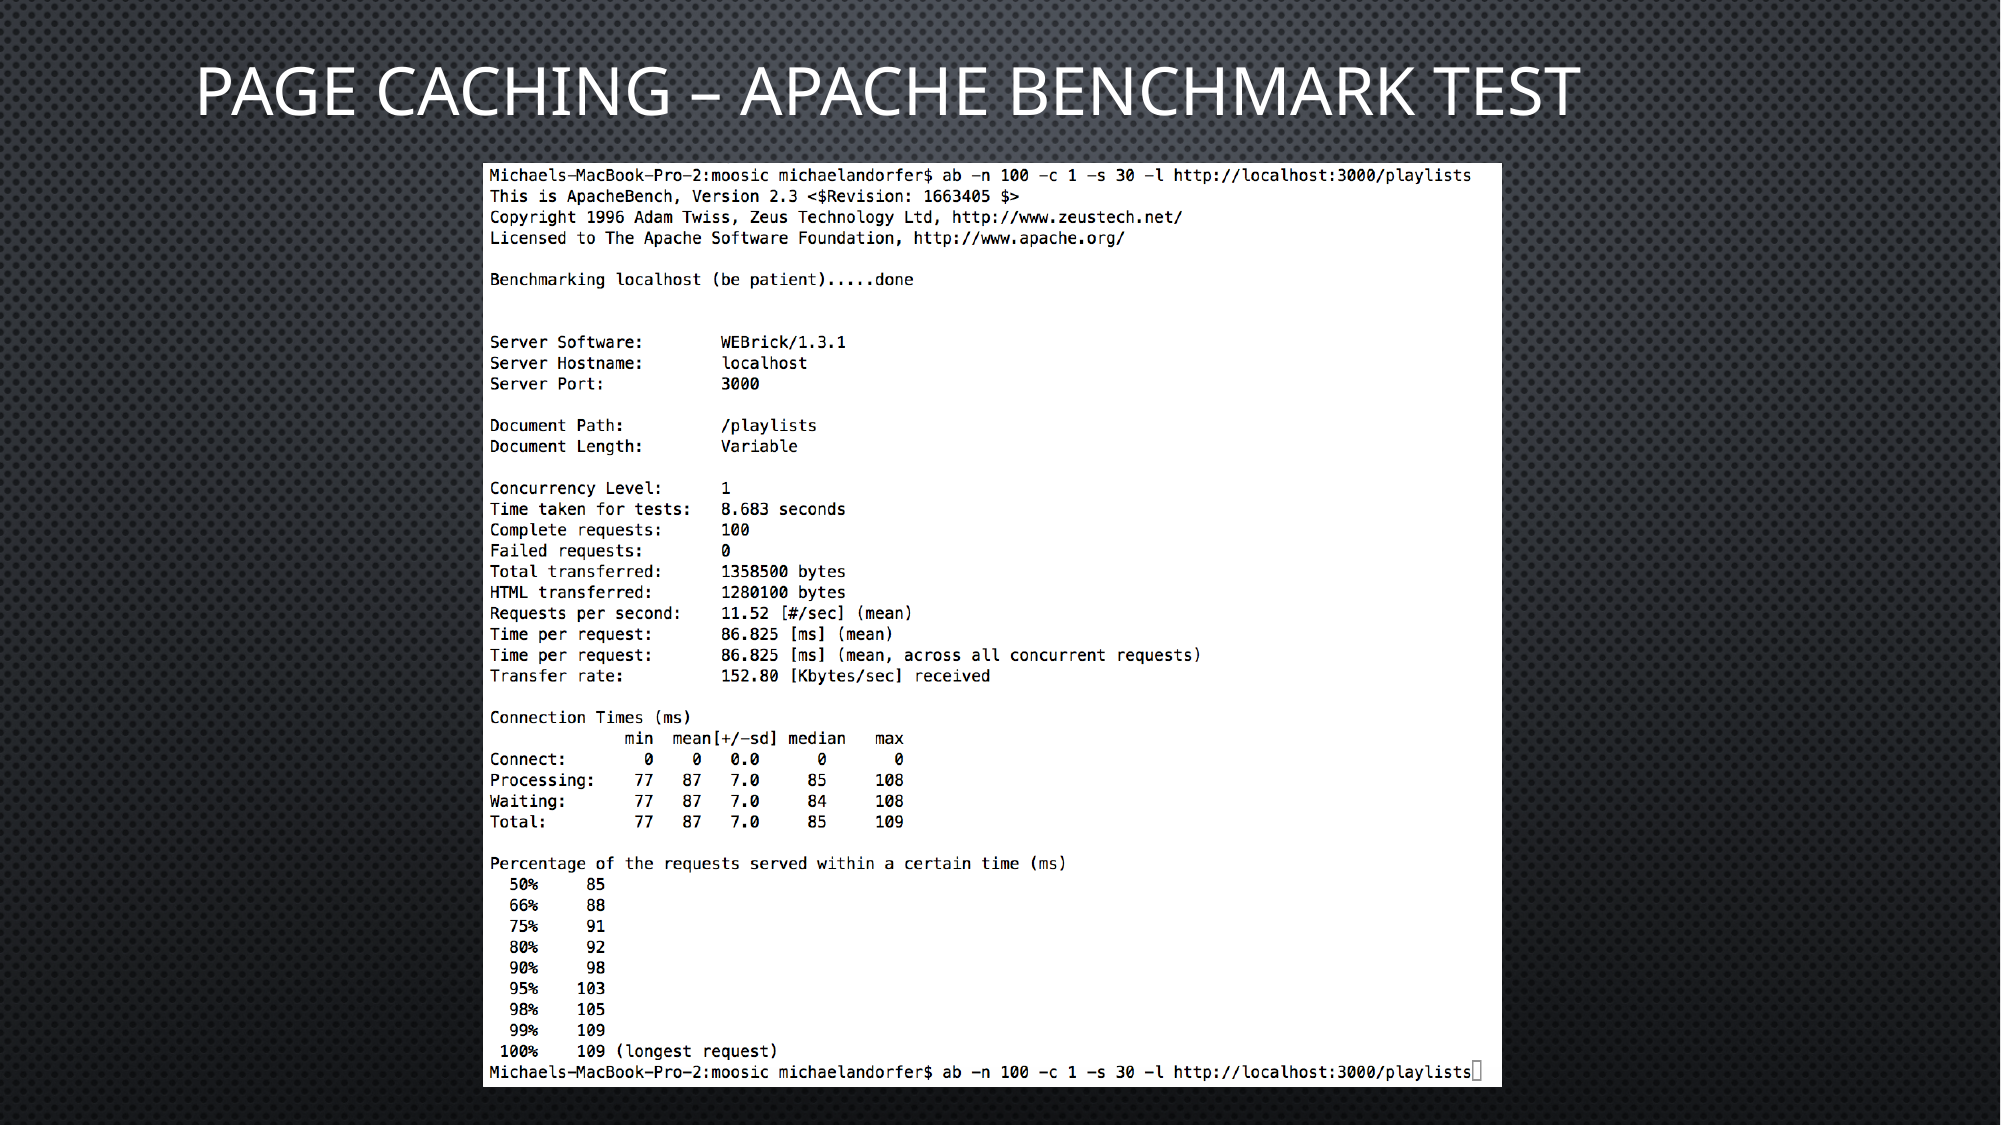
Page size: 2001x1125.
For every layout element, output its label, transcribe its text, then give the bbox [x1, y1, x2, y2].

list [482, 163, 1502, 1087]
title Page Caching – Apache Benchmark Test [179, 0, 1805, 245]
